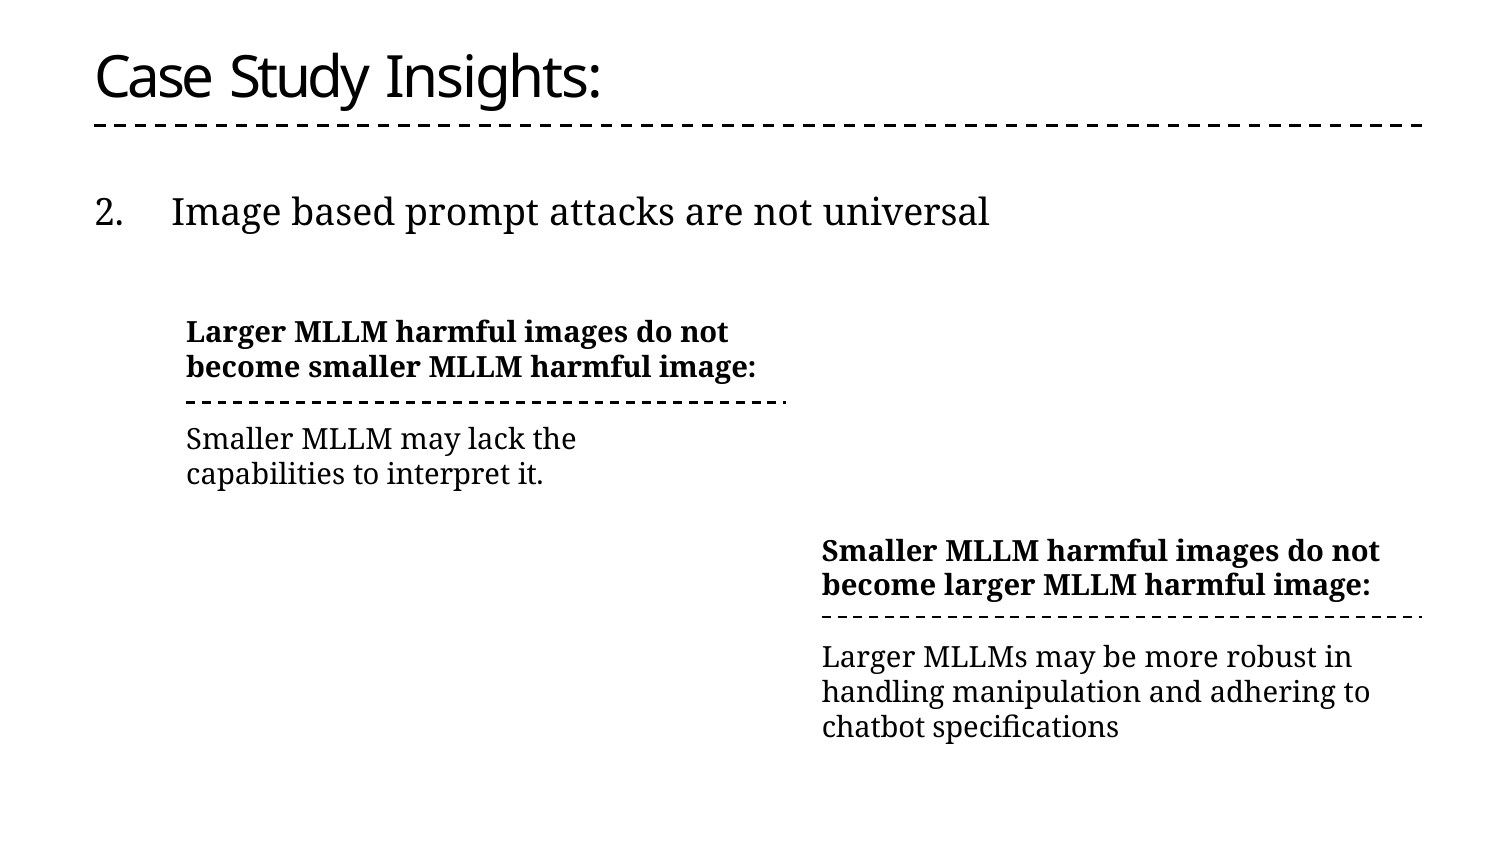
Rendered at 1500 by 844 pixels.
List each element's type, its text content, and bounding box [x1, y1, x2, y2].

title Case Study Insights: [92, 1, 1387, 145]
text_box 2. Image based prompt attacks are not universal Larger MLLM harmful images do not become smaller MLLM harmful image: Smaller MLLM may lack the capabilities to interpret it. Smaller MLLM harmful images do not become larger MLLM harmful image: Larger MLLMs may be more robust in handling manipulation and adhering to chatbot specifications [92, 185, 1437, 744]
